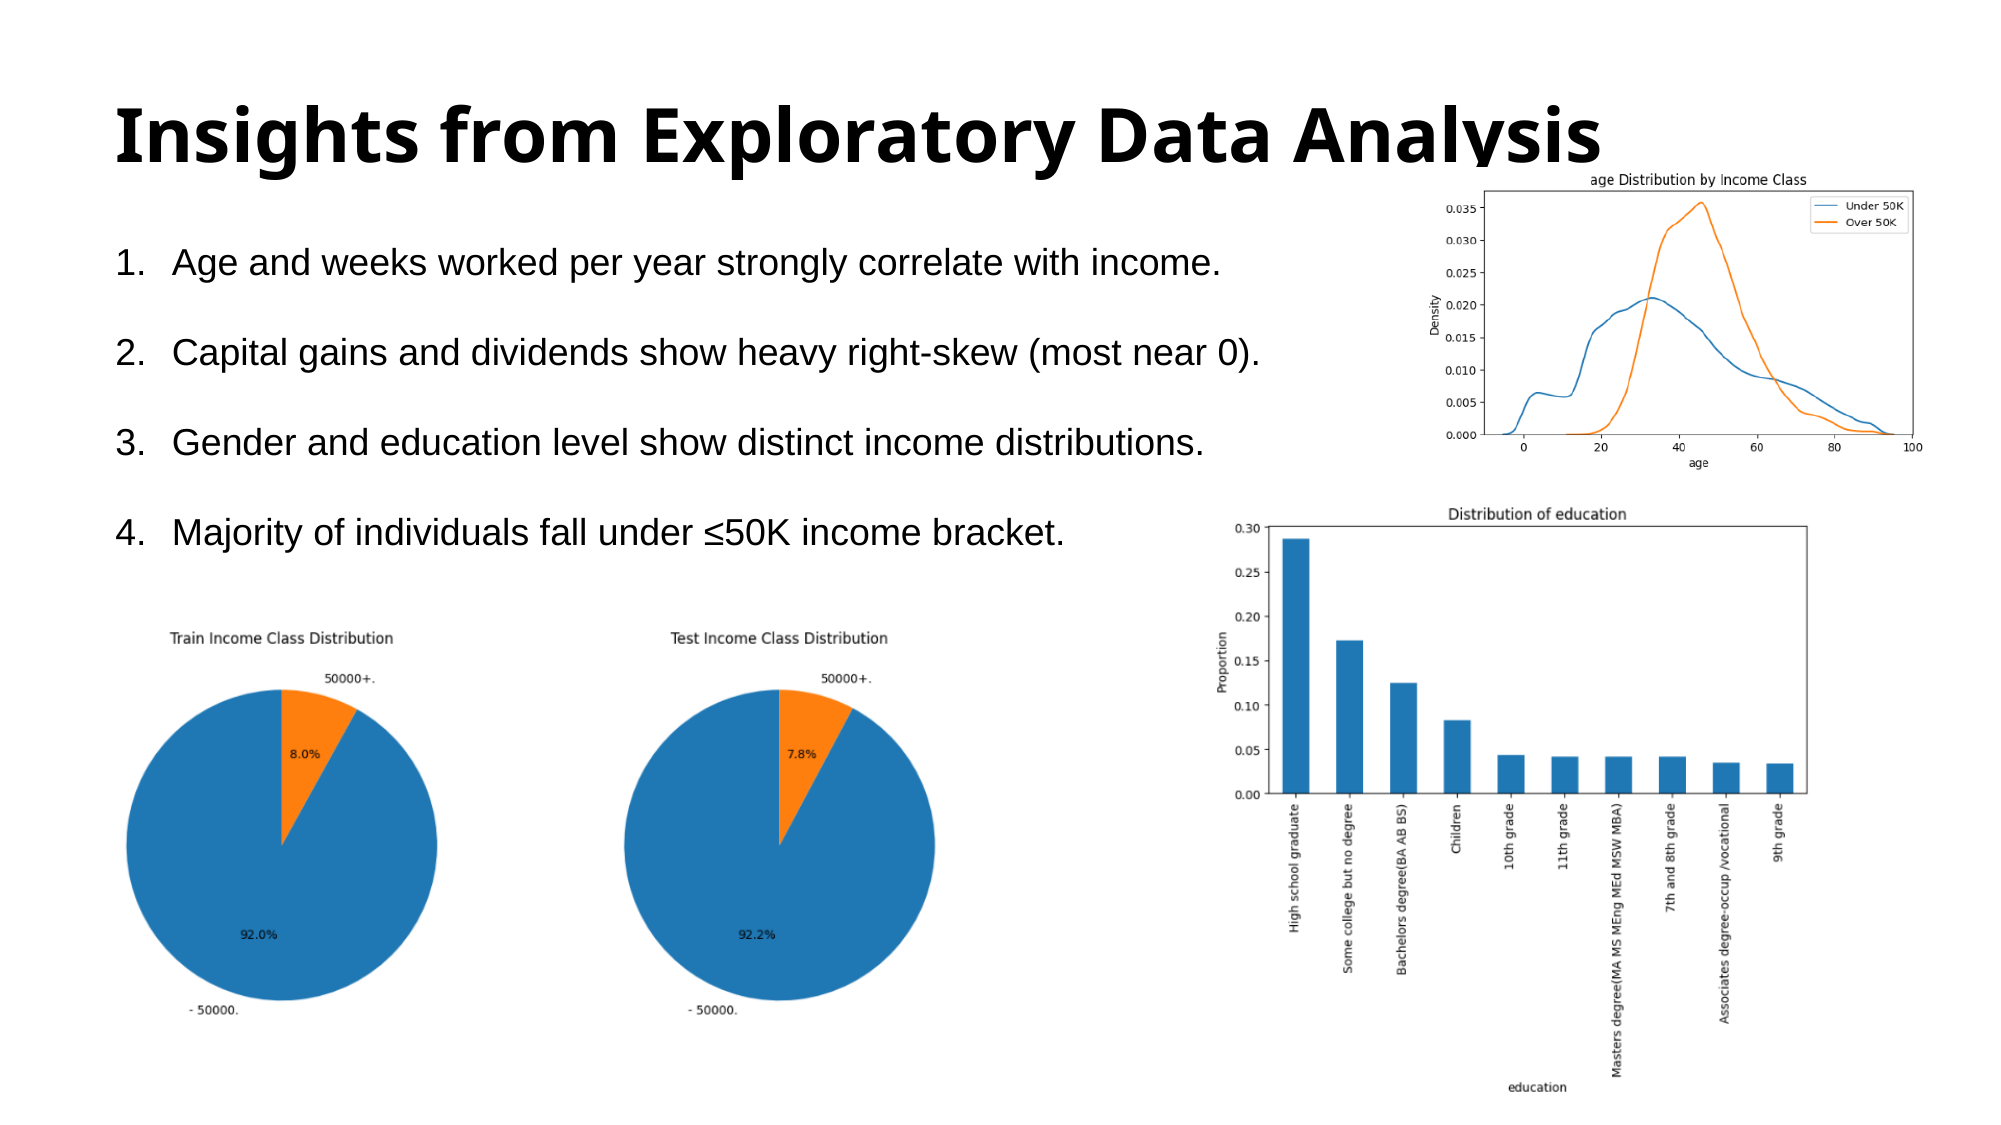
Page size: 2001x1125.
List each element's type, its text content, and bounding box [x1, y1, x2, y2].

picture [1423, 167, 1928, 474]
picture [82, 624, 975, 1044]
picture [1210, 502, 1811, 1099]
list Age and weeks worked per year strongly correlate with income. Capital gains and dividends show heavy right-skew (most near 0). Gender and education level show distinct income distributions. Majority of individuals fall under ≤50K income bracket. [100, 69, 1849, 723]
